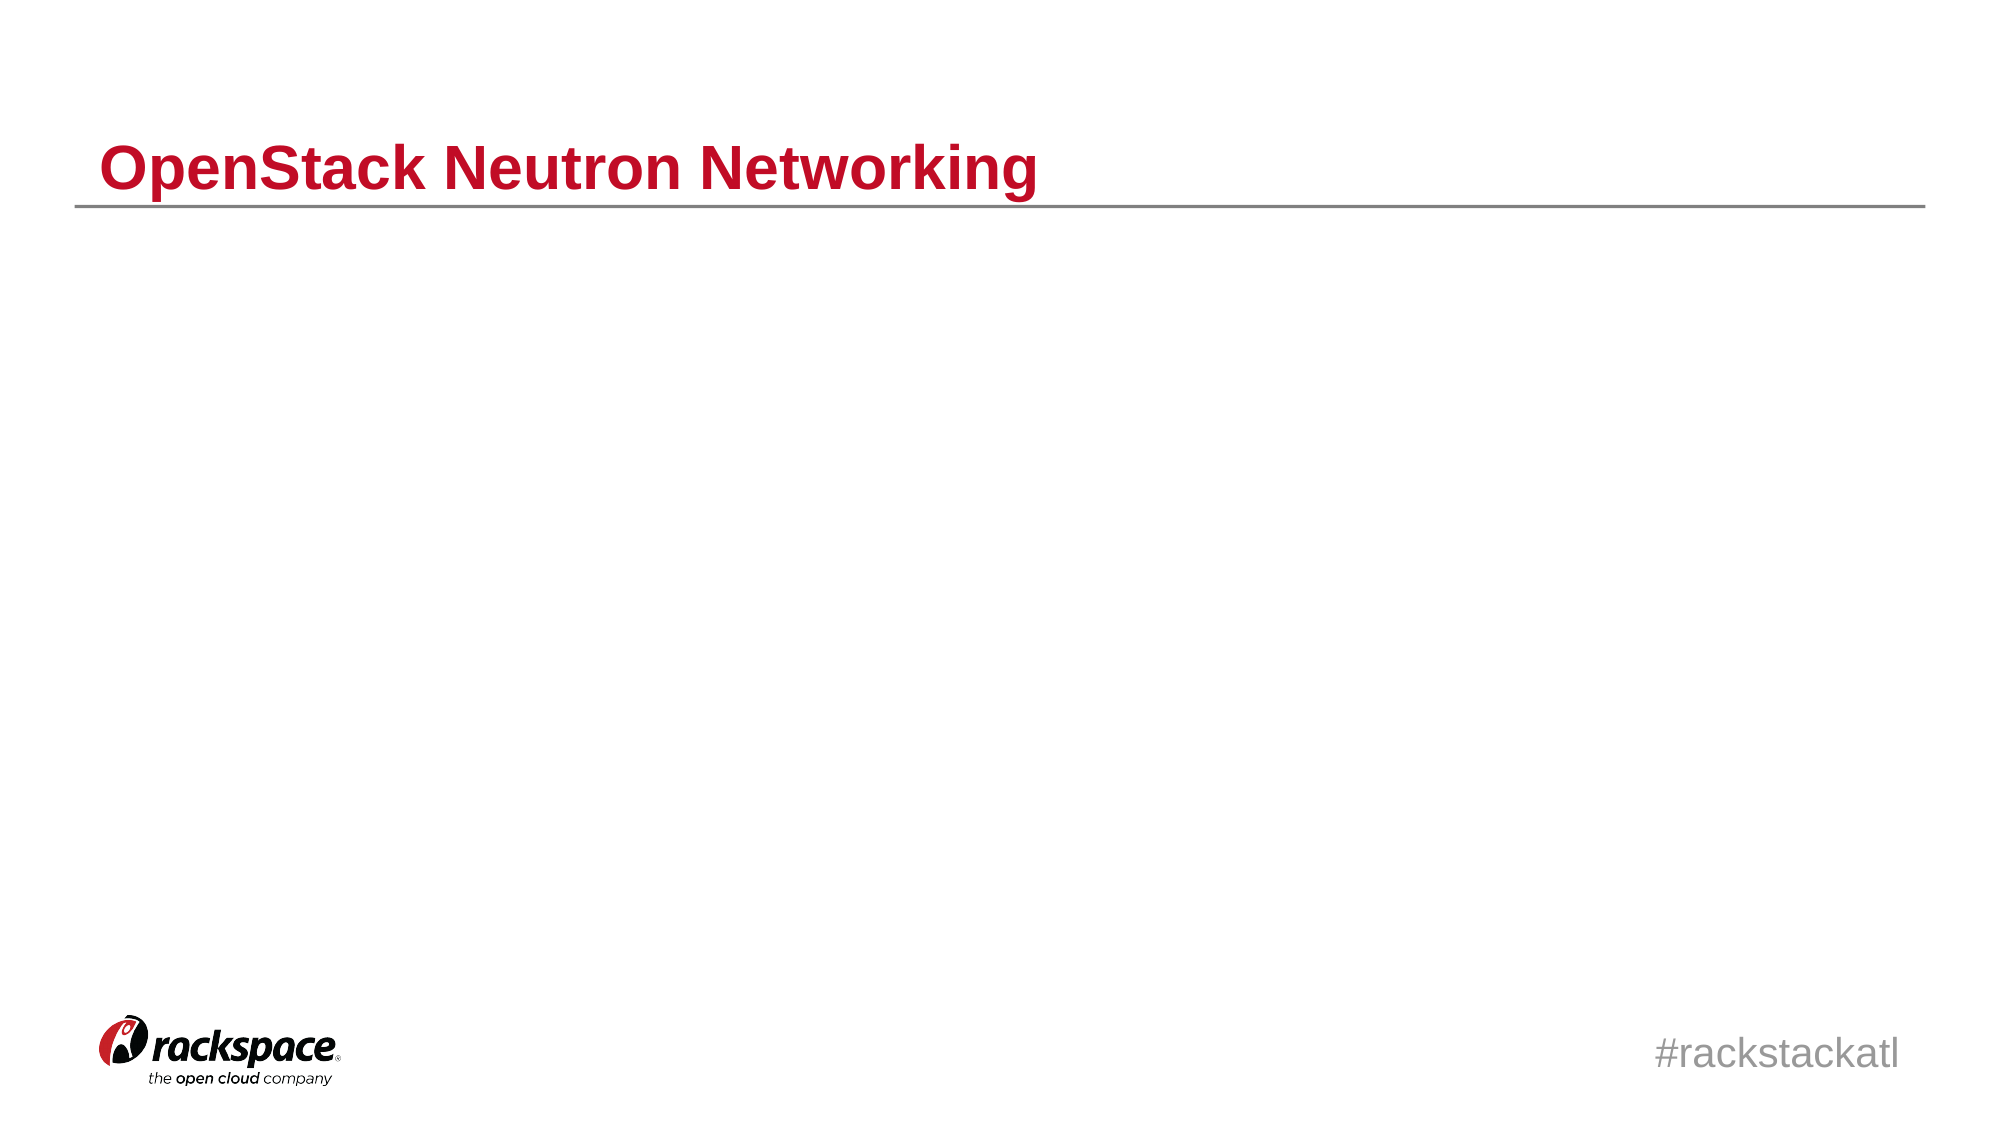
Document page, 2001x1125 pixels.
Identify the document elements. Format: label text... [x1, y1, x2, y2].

text_box OpenStack Neutron Networking [99, 71, 1900, 203]
picture [99, 1015, 341, 1086]
